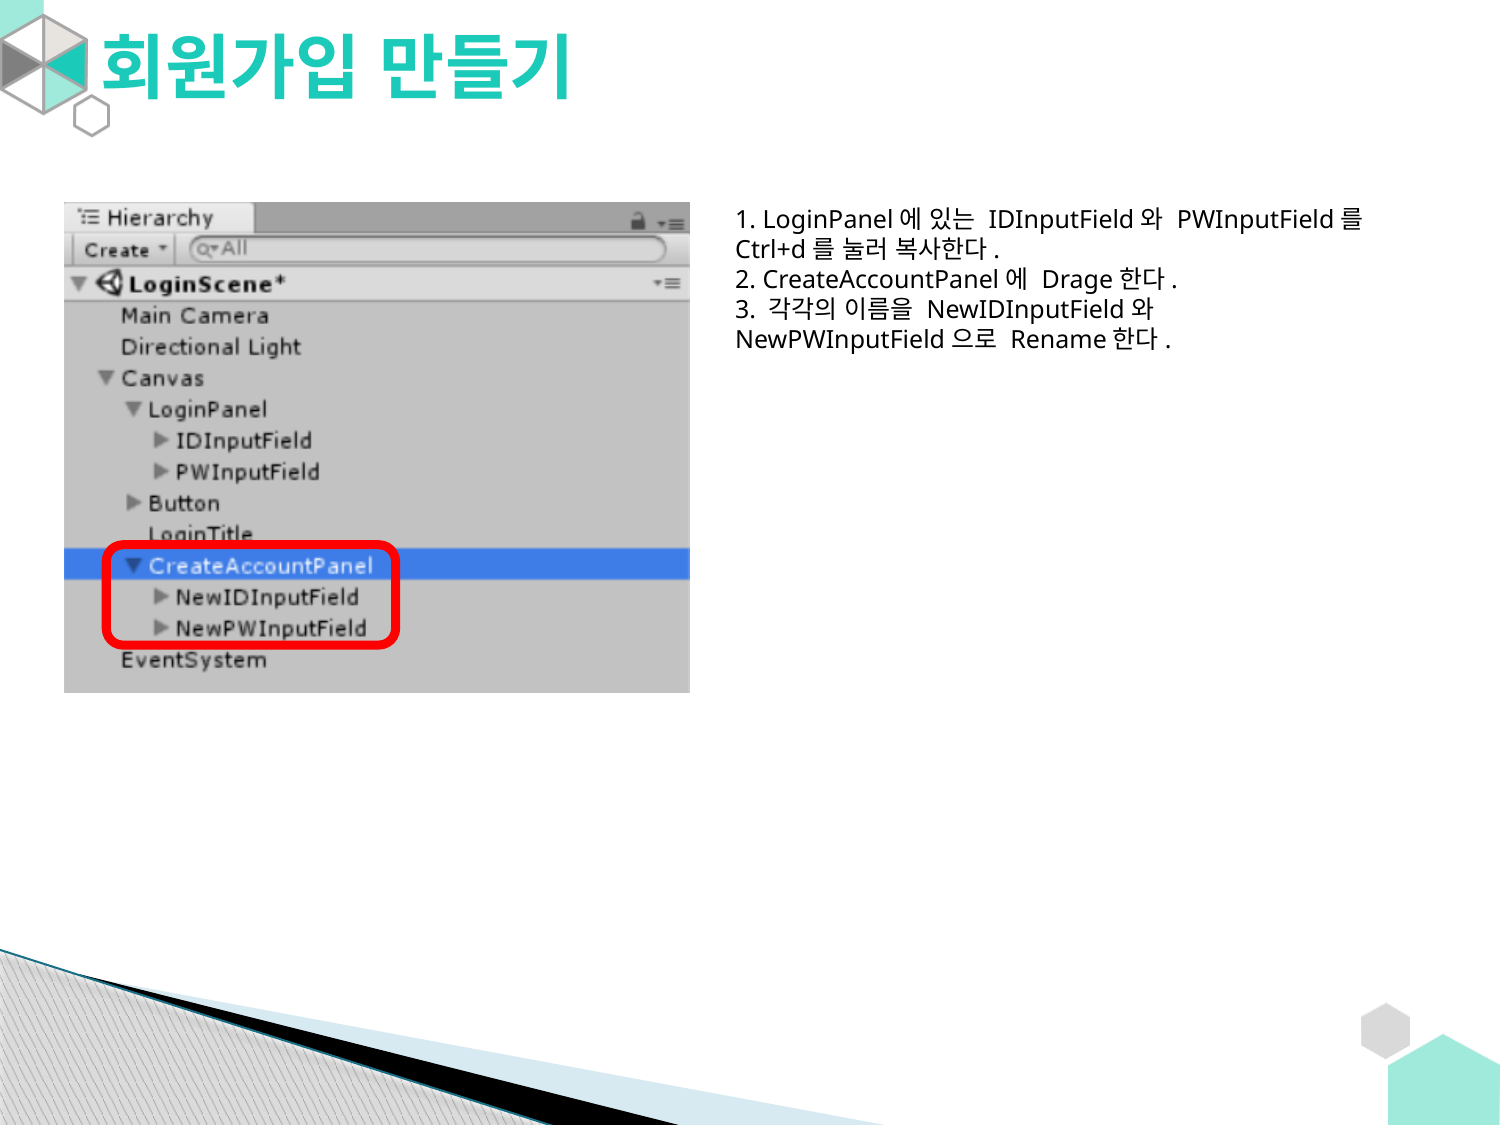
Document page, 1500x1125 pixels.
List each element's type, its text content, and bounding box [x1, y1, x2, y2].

text_box 1. LoginPanel에 있는 IDInputField와 PWInputField를 Ctrl+d를 눌러 복사한다. 2. CreateAccountPanel에 Drage한다. 3. 각각의 이름을 NewIDInputField와 NewPWInputField으로 Rename한다. [720, 196, 1388, 361]
text_box 회원가입 만들기 [85, 0, 1233, 132]
picture [0, 0, 1500, 1125]
